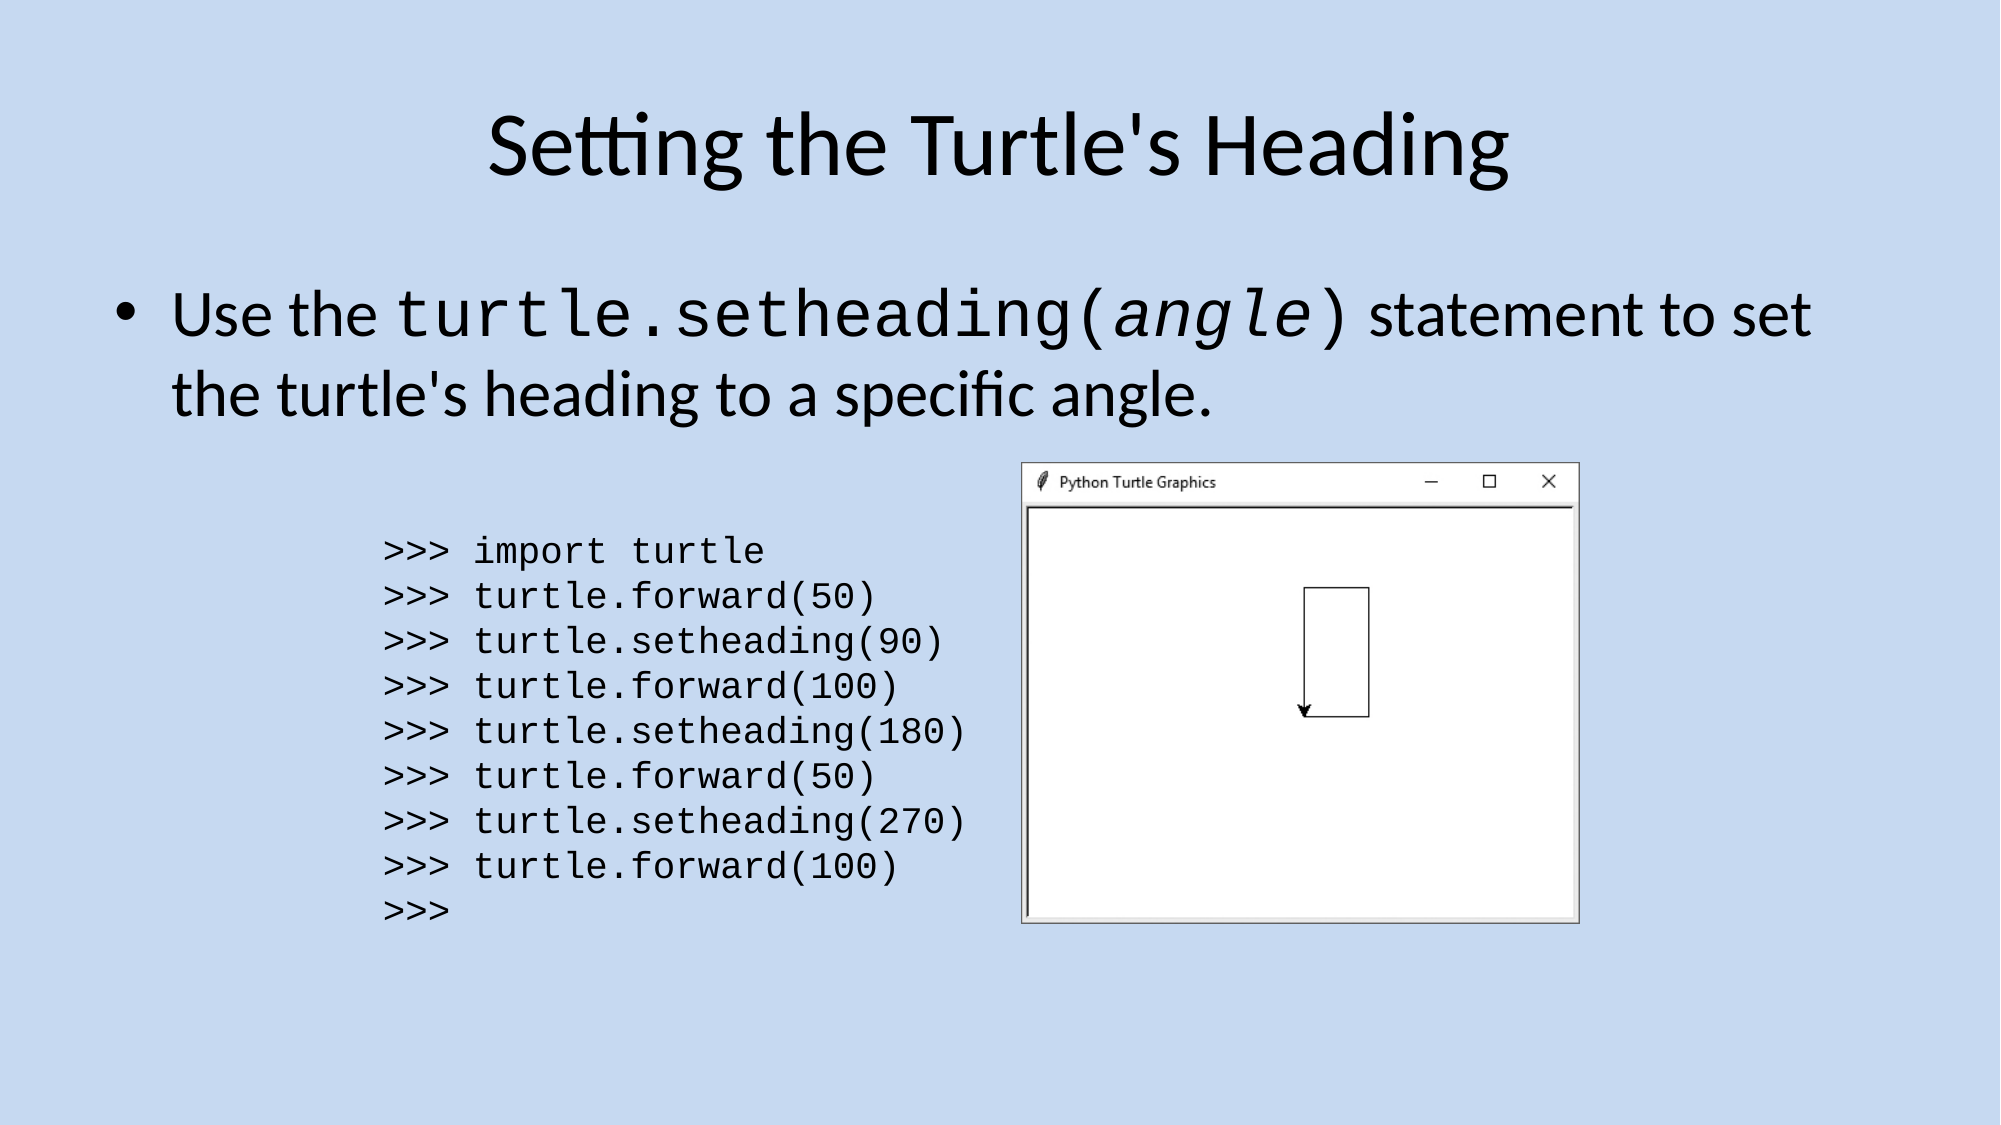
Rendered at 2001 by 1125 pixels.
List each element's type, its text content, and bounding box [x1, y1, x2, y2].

picture [1021, 462, 1580, 924]
list Use the turtle.setheading(angle) statement to set the turtle's heading to a specific angle. [99, 262, 1900, 1005]
text_box >>> import turtle >>> turtle.forward(50) >>> turtle.setheading(90) >>> turtle.forward(100) >>> turtle.setheading(180) >>> turtle.forward(50) >>> turtle.setheading(270) >>> turtle.forward(100) >>> [368, 518, 1006, 939]
title Setting the Turtle's Heading [99, 45, 1900, 233]
